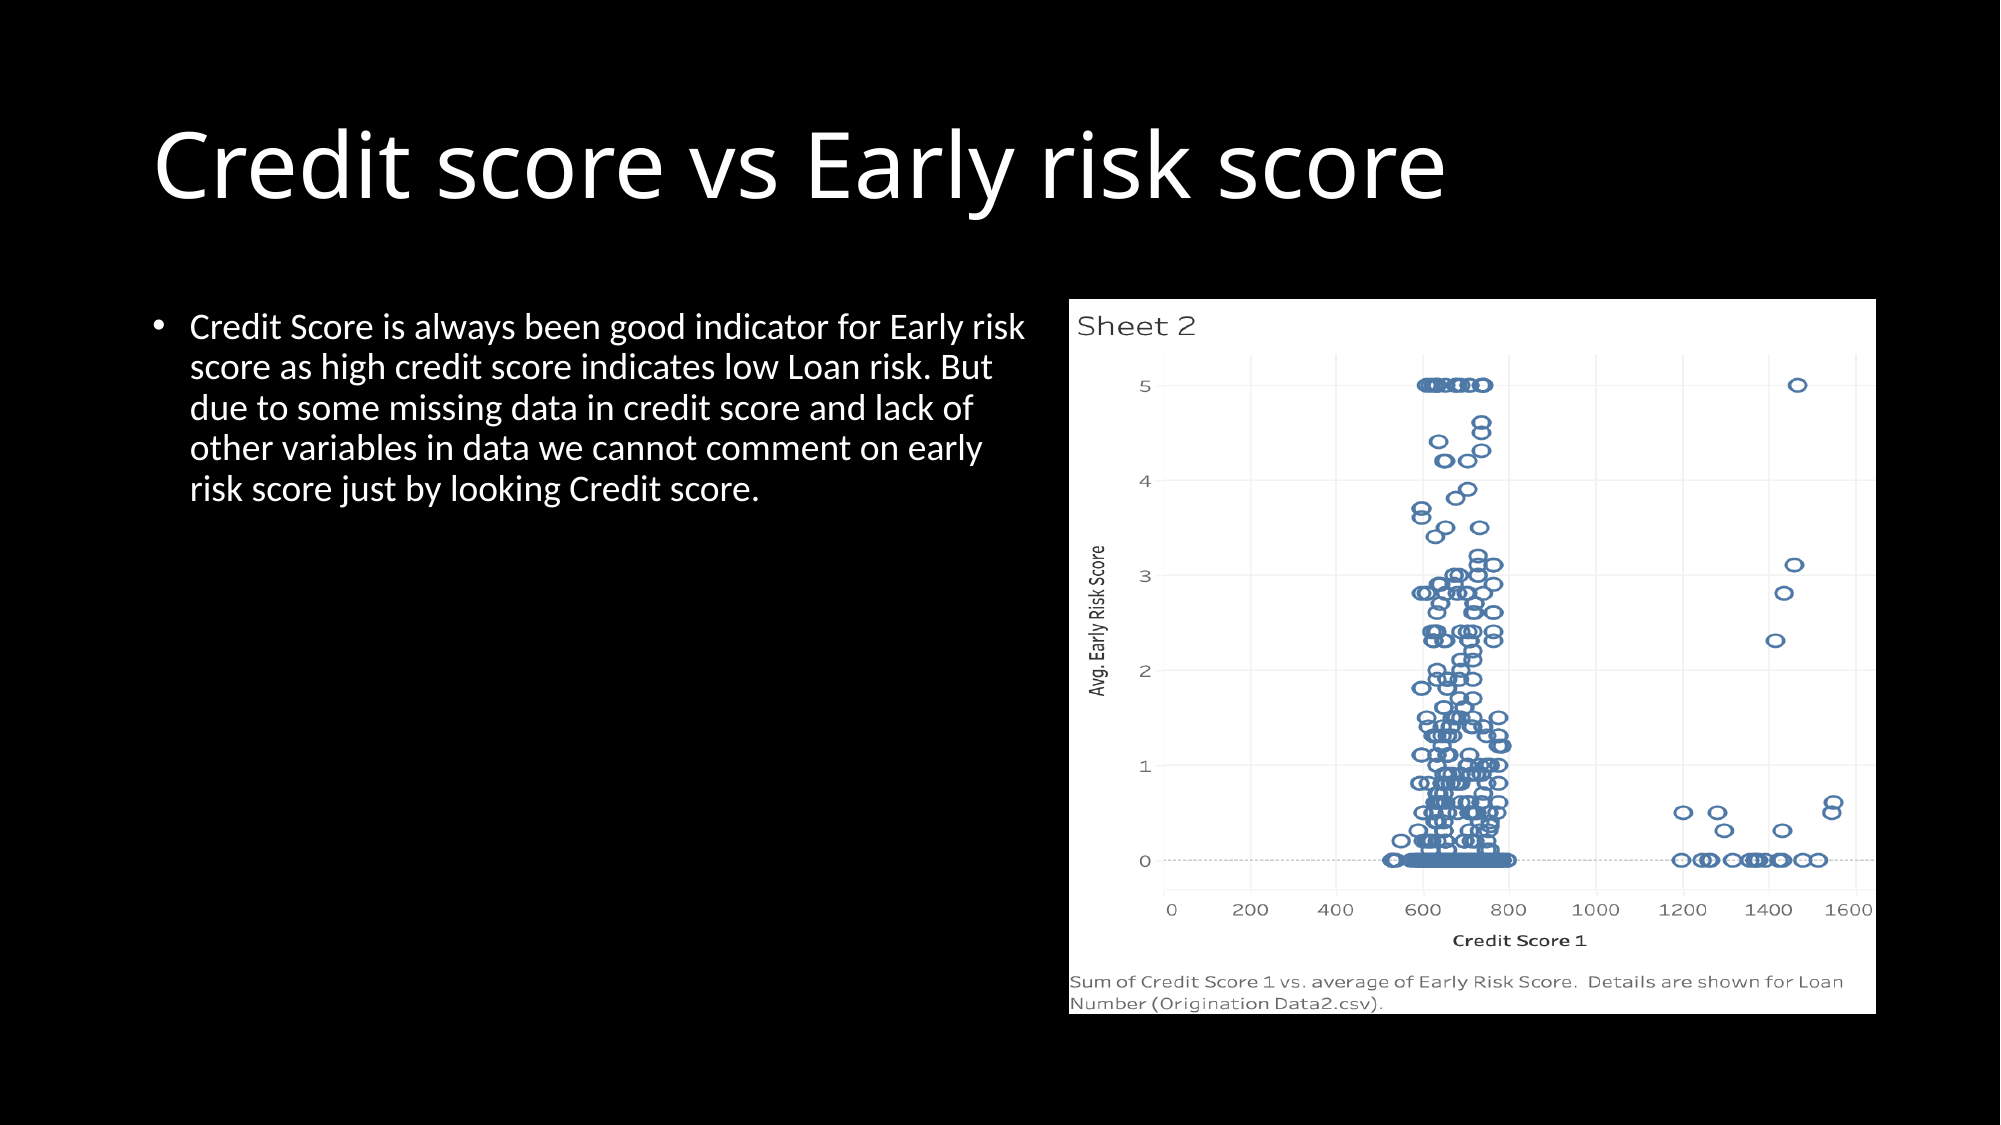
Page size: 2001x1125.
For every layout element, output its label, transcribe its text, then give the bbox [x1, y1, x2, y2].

picture [1069, 299, 1876, 1014]
list Credit Score is always been good indicator for Early risk score as high credit score indicates low Loan risk. But due to some missing data in credit score and lack of other variables in data we cannot comment on early risk score just by looking Credit score. [137, 299, 1045, 1014]
title Credit score vs Early risk score [137, 59, 1863, 278]
